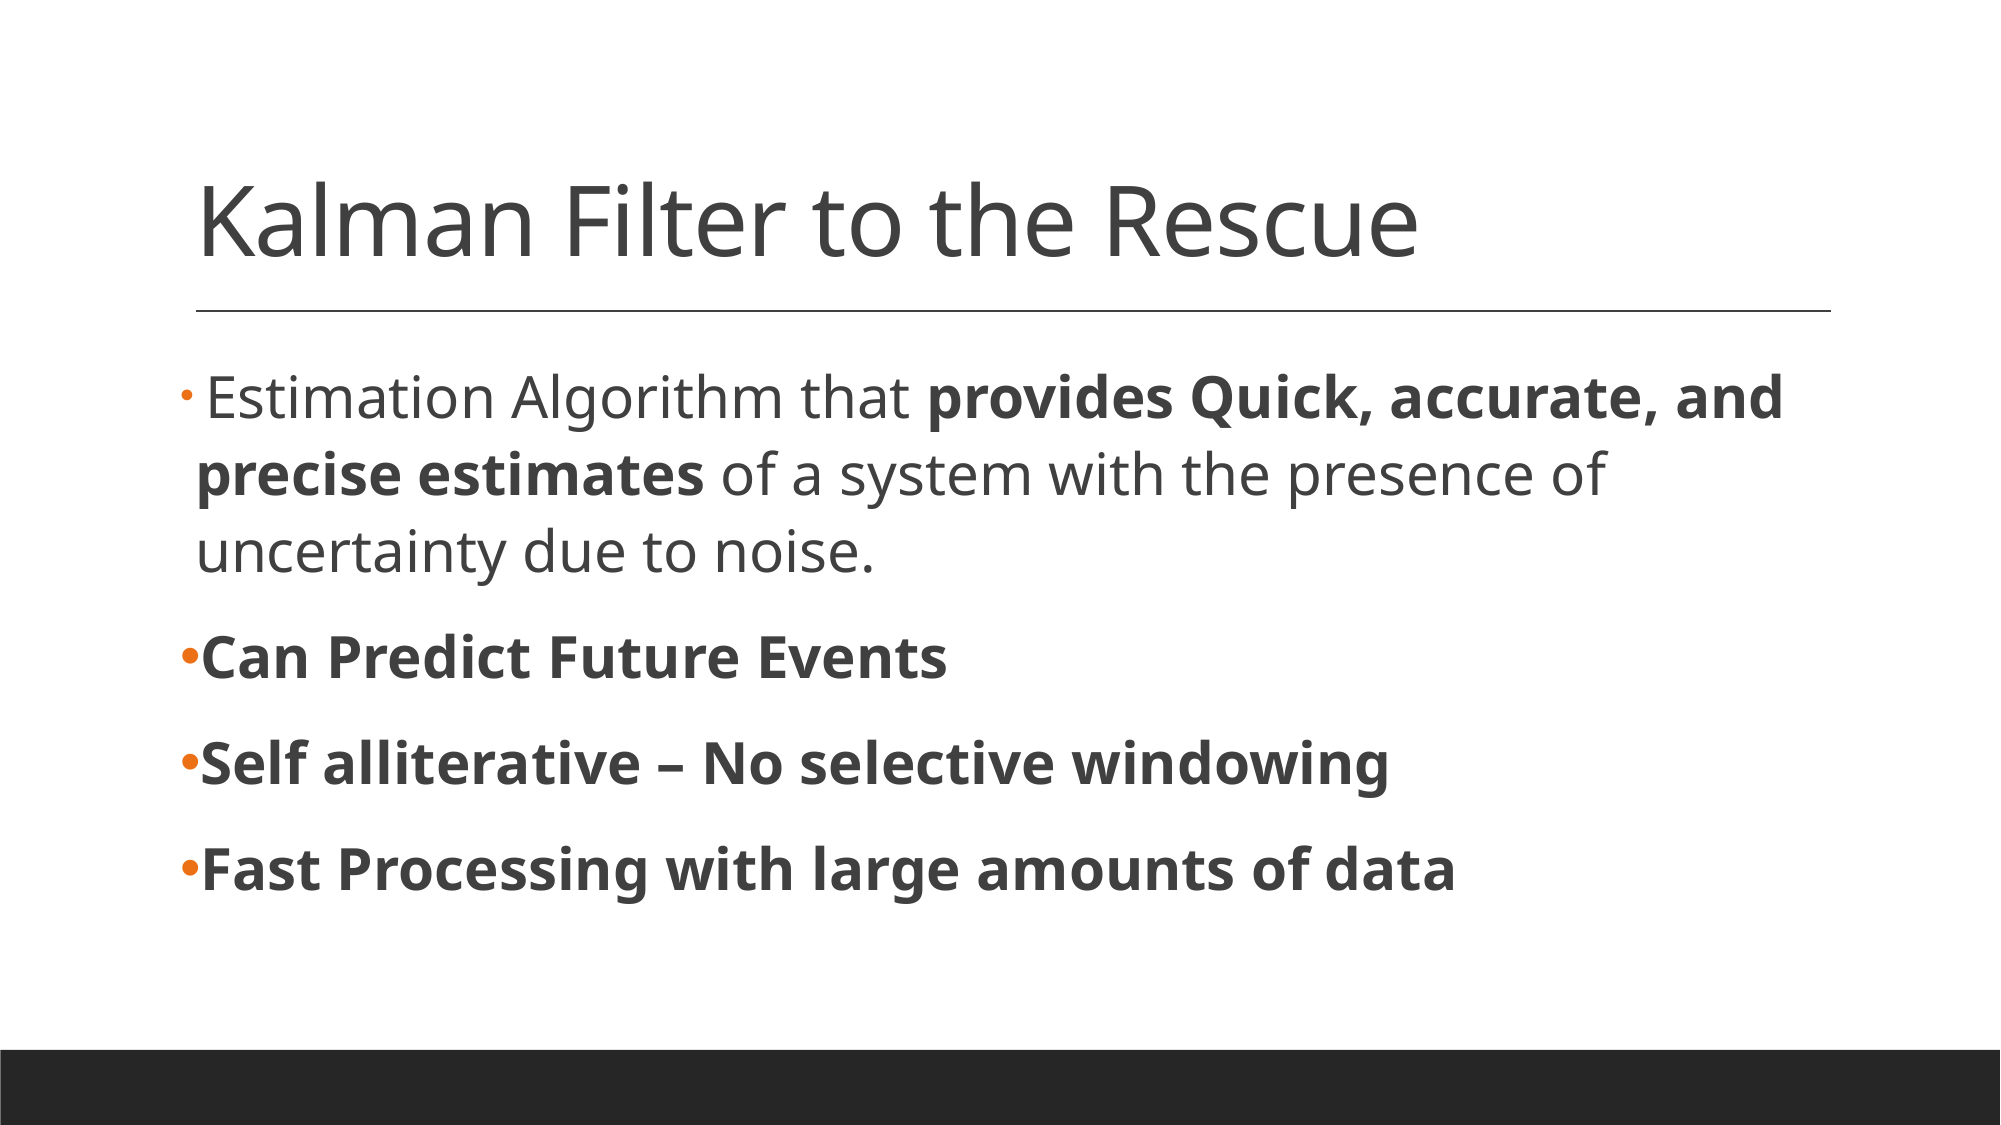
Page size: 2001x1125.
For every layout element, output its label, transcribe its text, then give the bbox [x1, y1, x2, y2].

list Estimation Algorithm that provides Quick, accurate, and precise estimates of a system with the presence of uncertainty due to noise. Can Predict Future Events Self alliterative – No selective windowing Fast Processing with large amounts of data [180, 345, 1830, 963]
title Kalman Filter to the Rescue [180, 47, 1830, 285]
